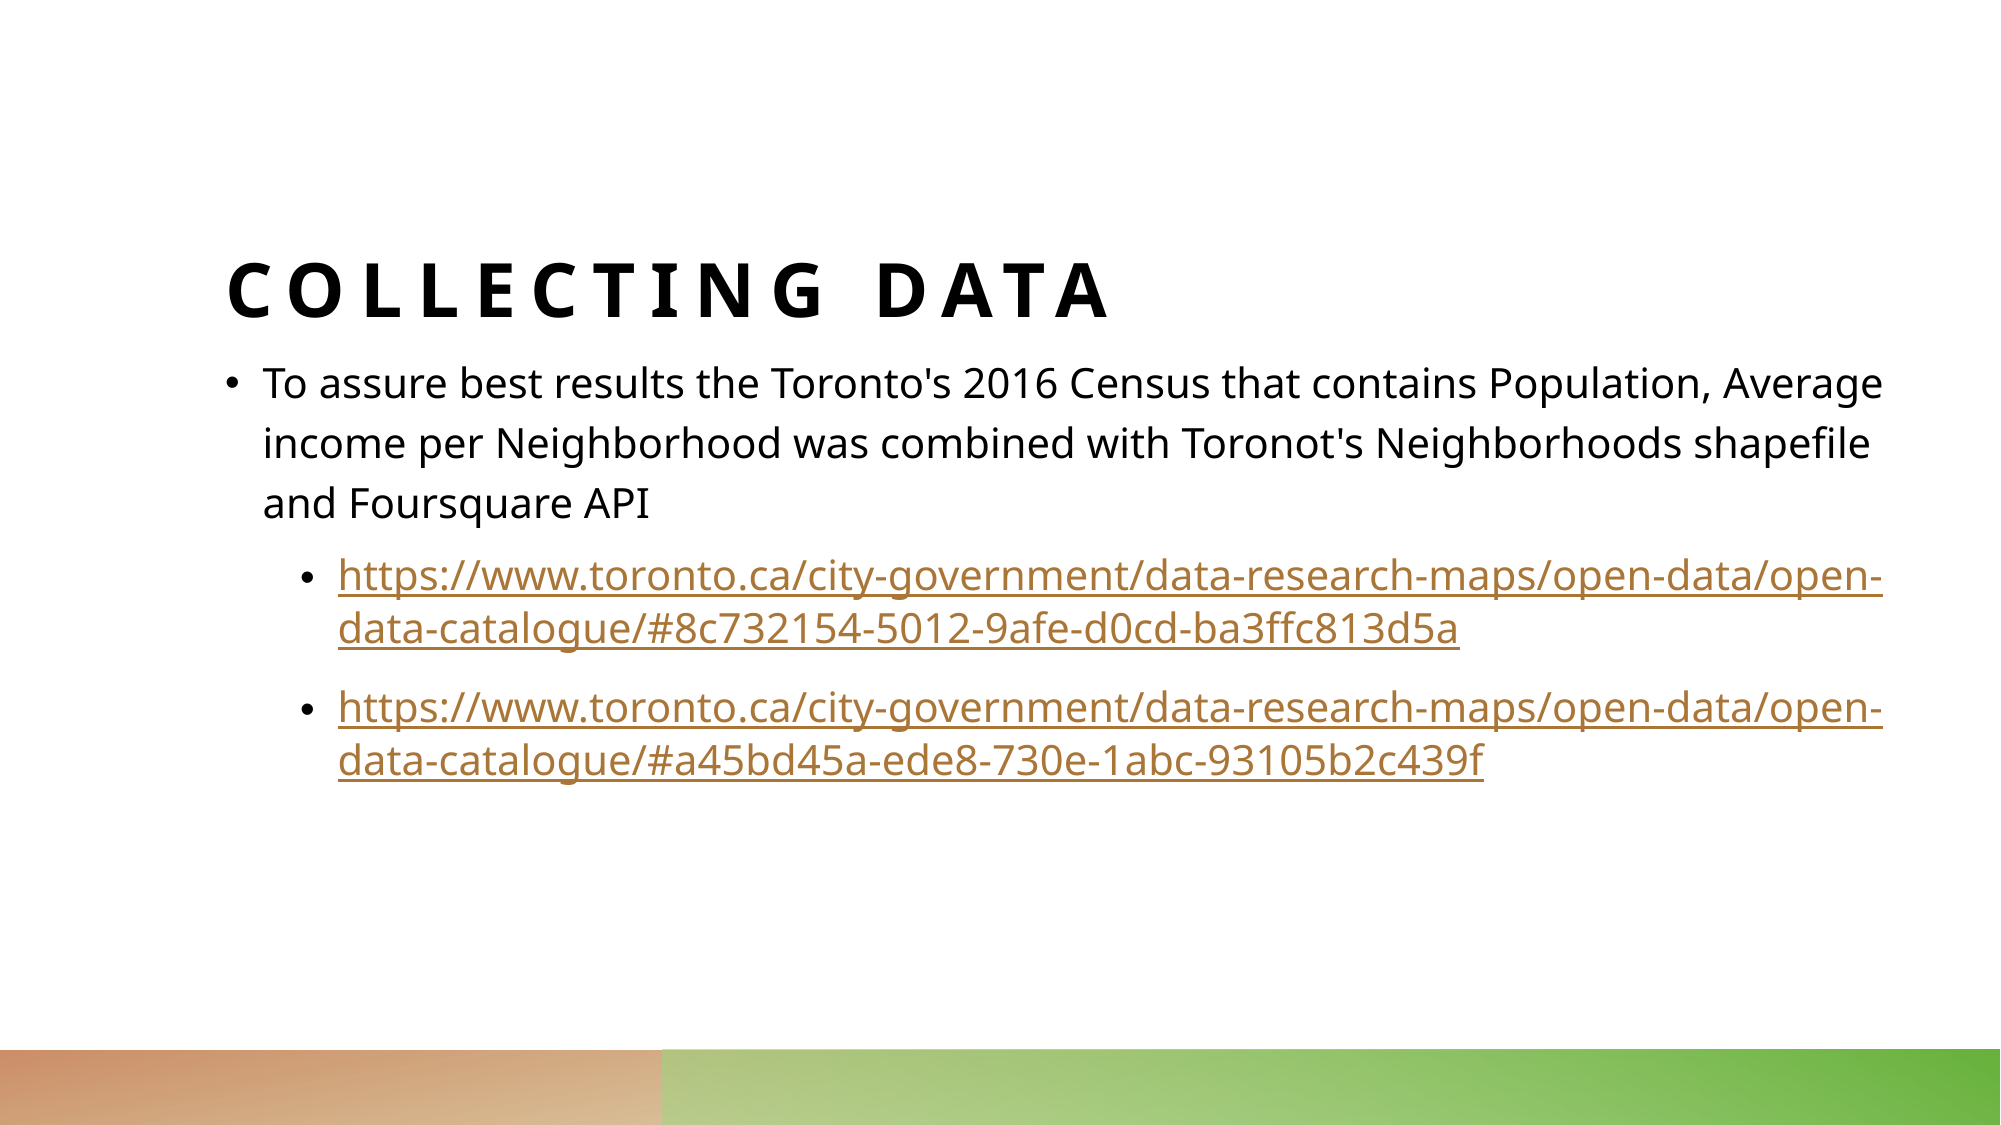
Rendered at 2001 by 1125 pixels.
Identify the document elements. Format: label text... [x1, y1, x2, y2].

title Collecting Data [225, 130, 1905, 333]
list To assure best results the Toronto's 2016 Census that contains Population, Average income per Neighborhood was combined with Toronot's Neighborhoods shapefile and Foursquare API https://www.toronto.ca/city-government/data-research-maps/open-data/open-data-catalogue/#8c732154-5012-9afe-d0cd-ba3ffc813d5a https://www.toronto.ca/city-government/data-research-maps/open-data/open-data-catalogue/#a45bd45a-ede8-730e-1abc-93105b2c439f [225, 346, 1905, 996]
